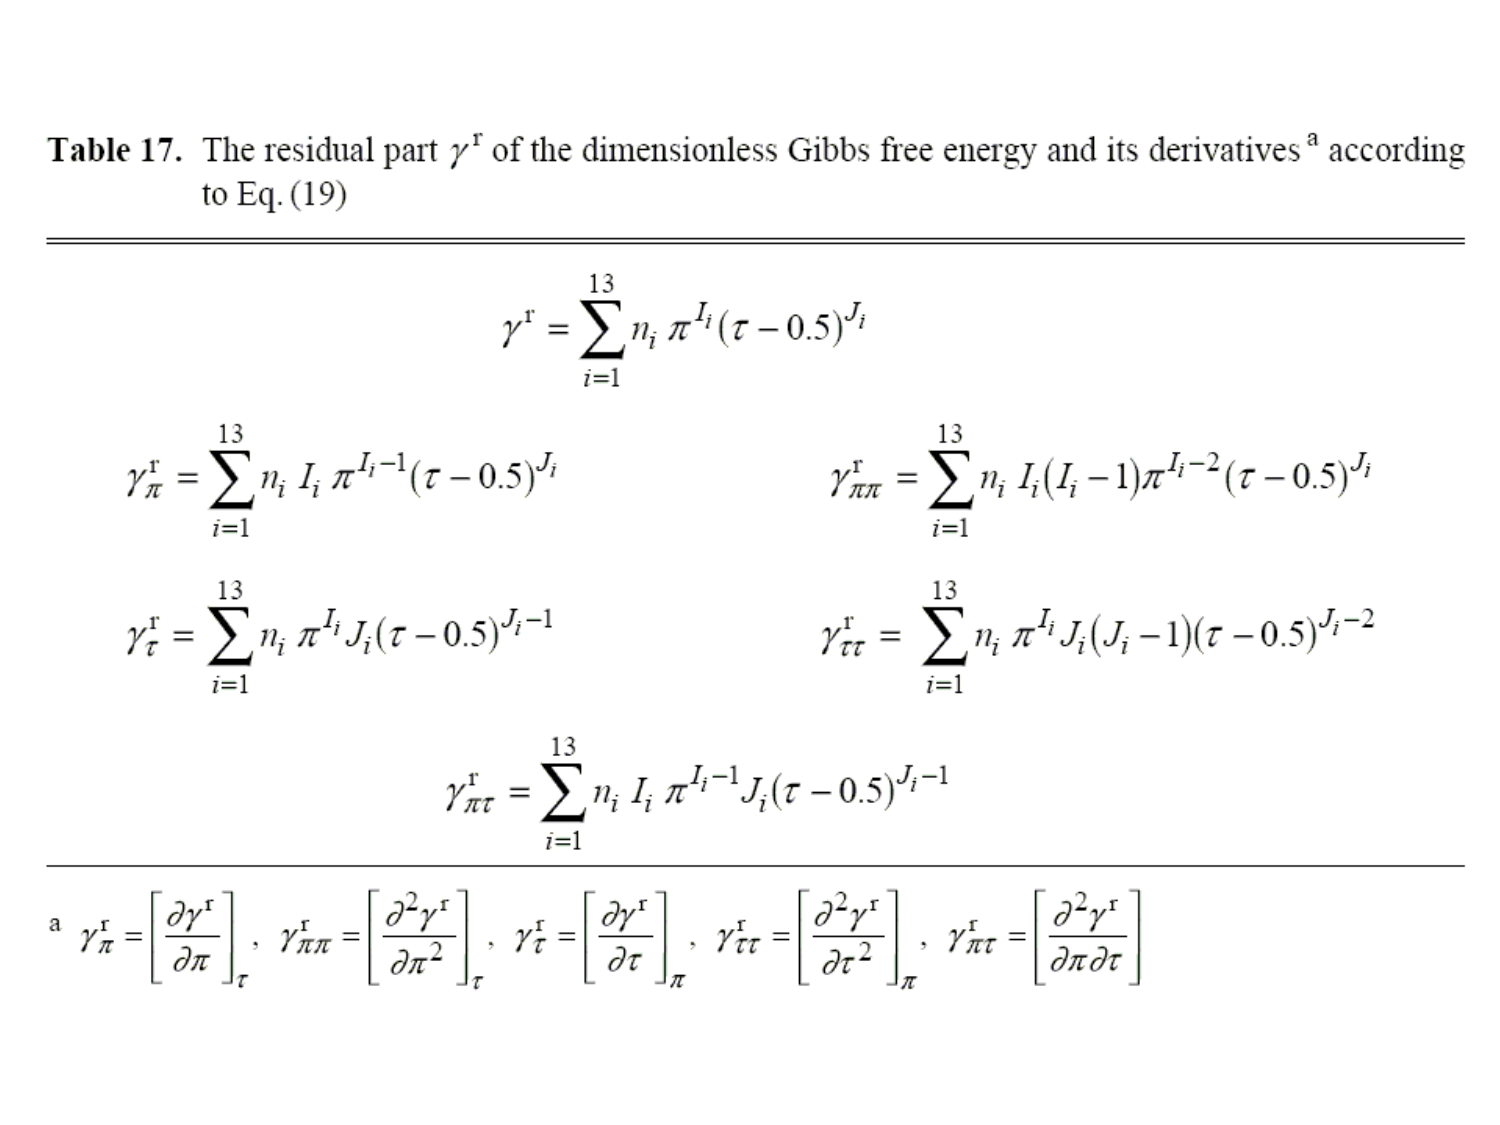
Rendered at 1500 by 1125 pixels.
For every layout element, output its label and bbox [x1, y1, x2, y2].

picture [27, 113, 1473, 1012]
